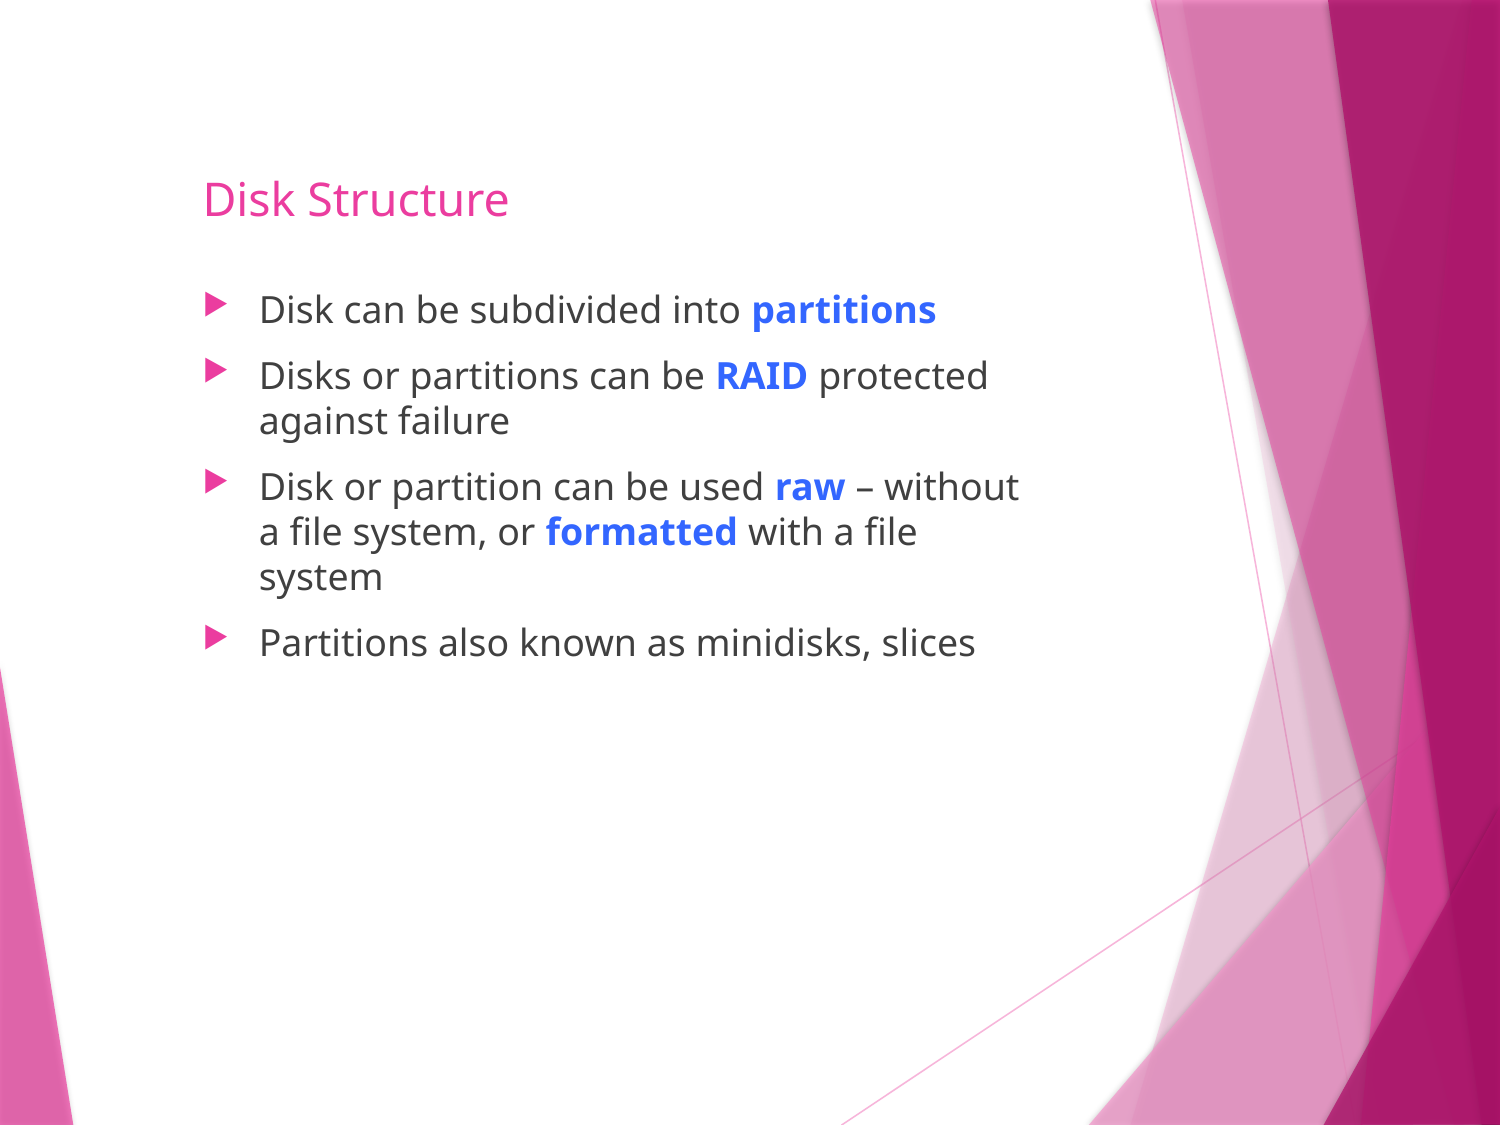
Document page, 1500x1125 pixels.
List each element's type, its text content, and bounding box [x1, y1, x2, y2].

list Disk can be subdivided into partitions Disks or partitions can be RAID protected against failure Disk or partition can be used raw – without a file system, or formatted with a file system Partitions also known as minidisks, slices [187, 278, 1055, 836]
title Disk Structure [187, 162, 1200, 234]
